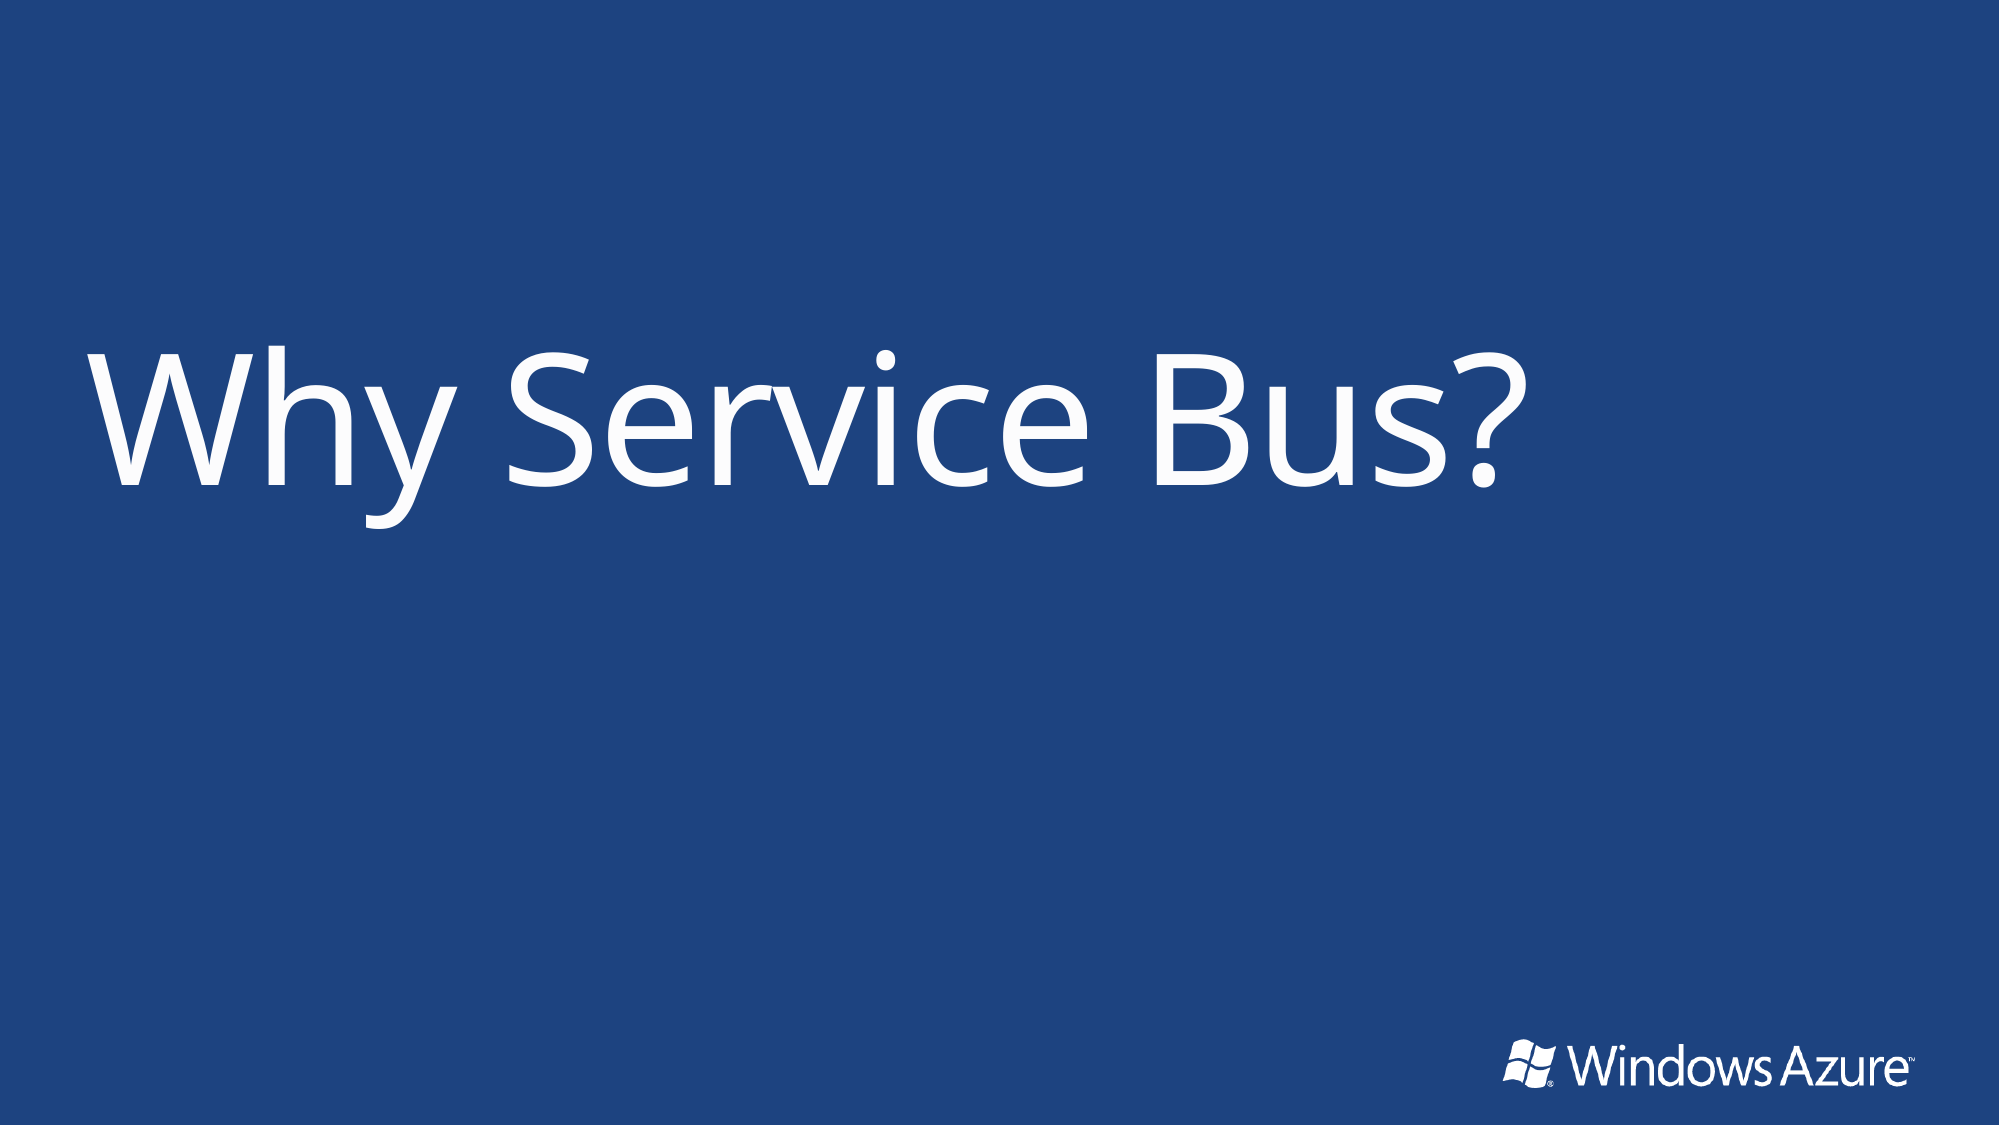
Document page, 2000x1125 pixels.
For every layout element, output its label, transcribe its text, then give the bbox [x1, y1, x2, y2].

picture [1502, 1039, 1915, 1088]
list Why Service Bus? [85, 312, 1840, 539]
